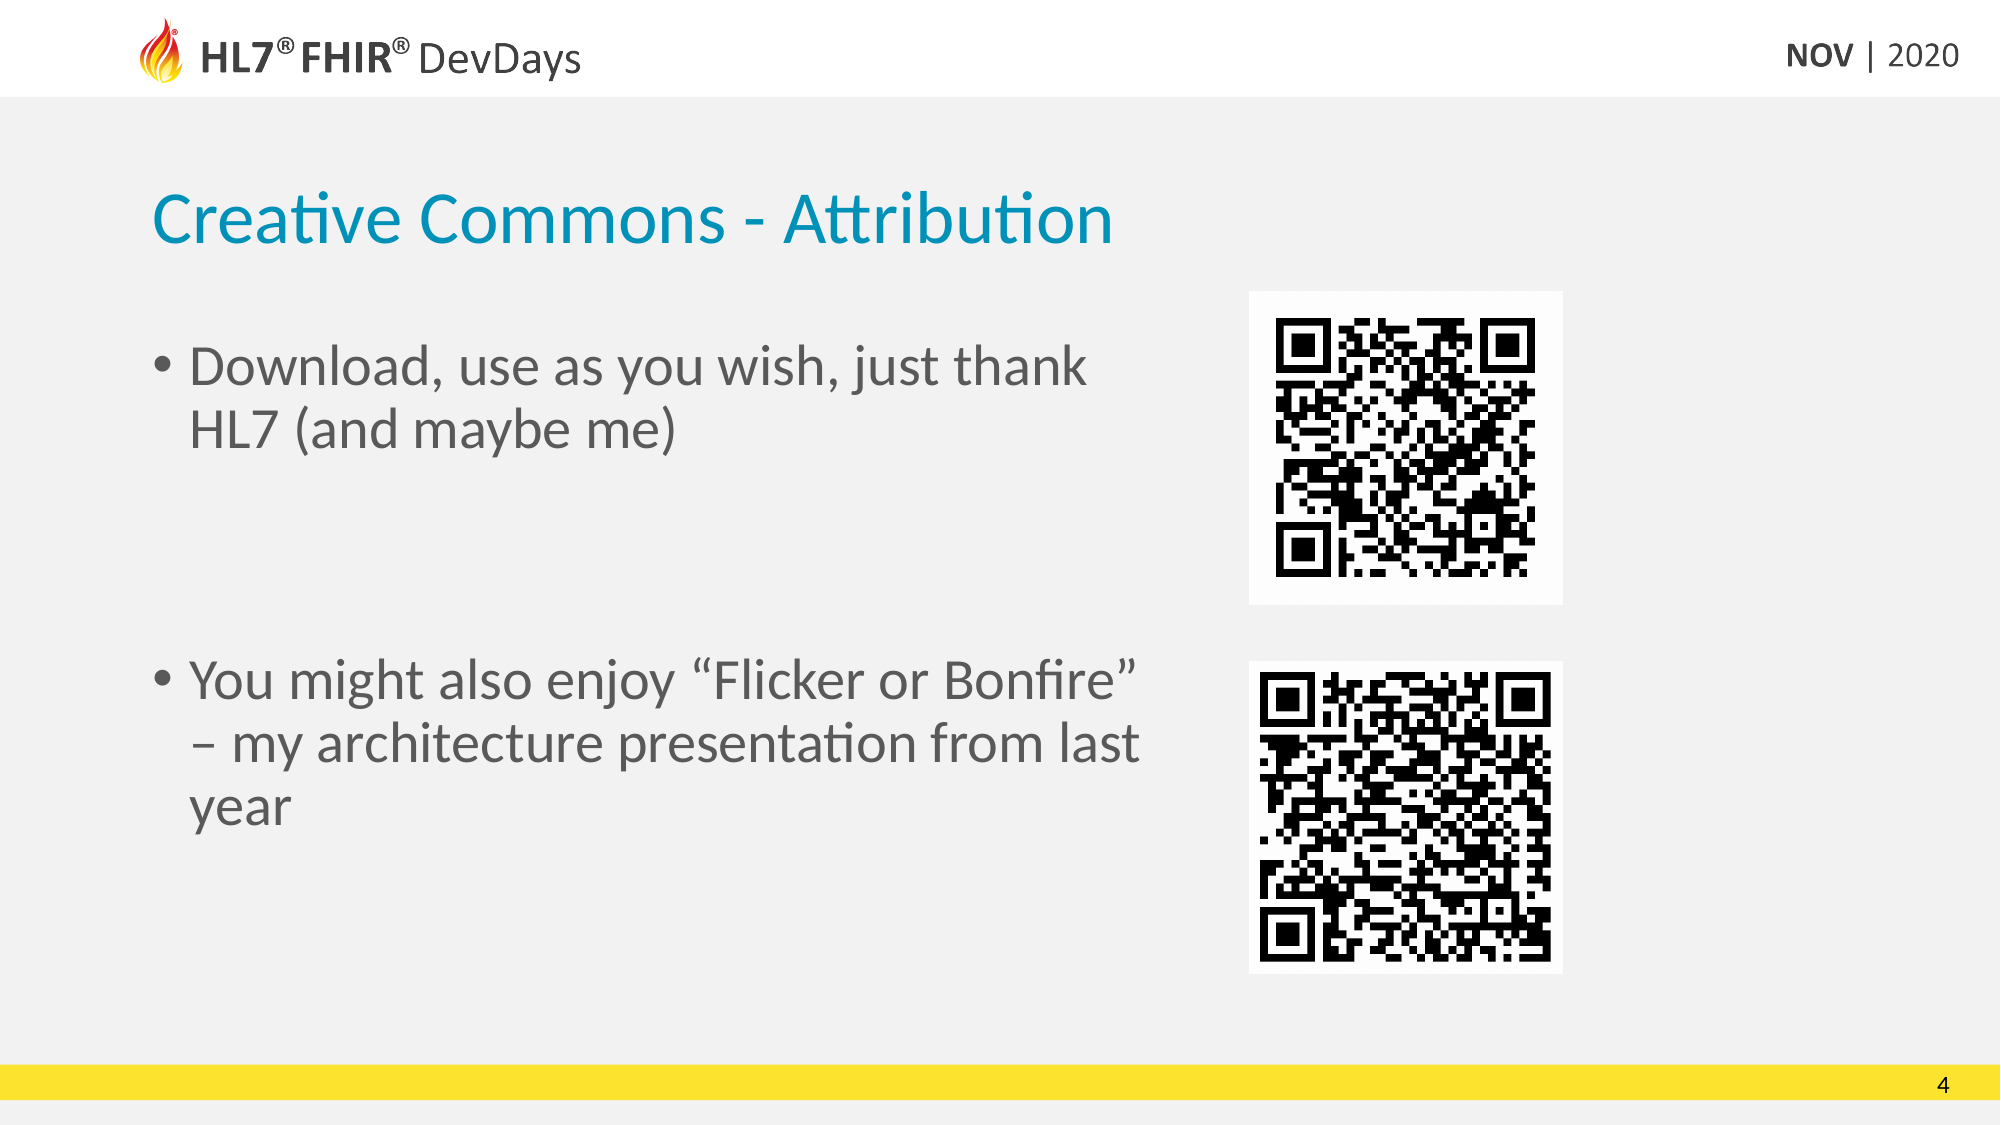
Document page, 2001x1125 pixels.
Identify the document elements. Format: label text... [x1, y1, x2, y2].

picture [1249, 291, 1563, 605]
picture [137, 13, 593, 85]
picture [1764, 10, 1979, 85]
picture [1249, 661, 1563, 974]
list Download, use as you wish, just thank HL7 (and maybe me) You might also enjoy “Flicker or Bonfire” – my architecture presentation from last year [137, 327, 1185, 1021]
title Creative Commons - Attribution [137, 171, 1863, 317]
